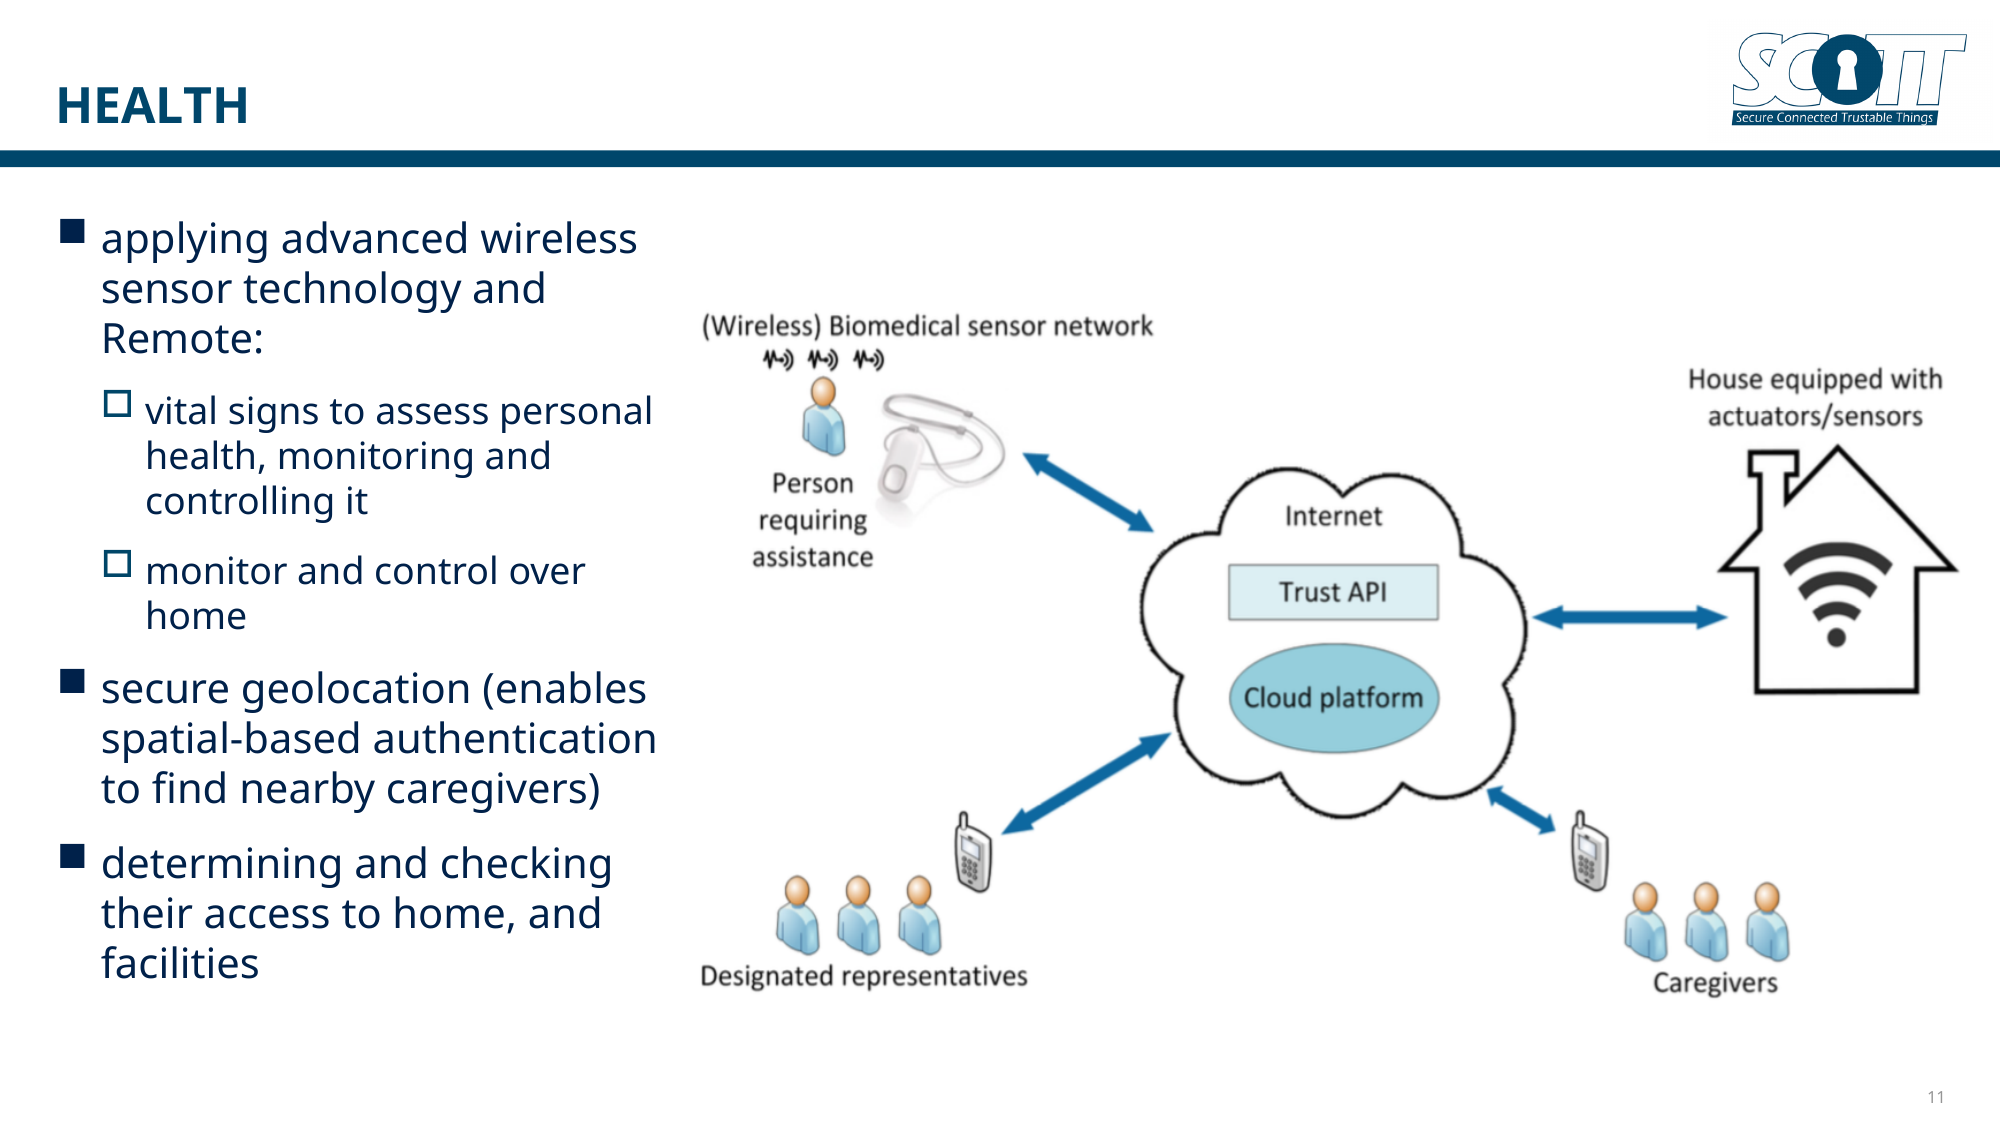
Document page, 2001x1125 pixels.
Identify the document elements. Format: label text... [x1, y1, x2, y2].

picture [1707, 19, 1993, 143]
title HEALTH [55, 7, 1496, 134]
slide_number 11 [1709, 1086, 1947, 1111]
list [692, 302, 1969, 1004]
text_box applying advanced wireless sensor technology and Remote: vital signs to assess personal health, monitoring and controlling it monitor and control over home secure geolocation (enables spatial-based authentication to find nearby caregivers) determining and checking their access to home, and facilities [56, 211, 693, 1067]
